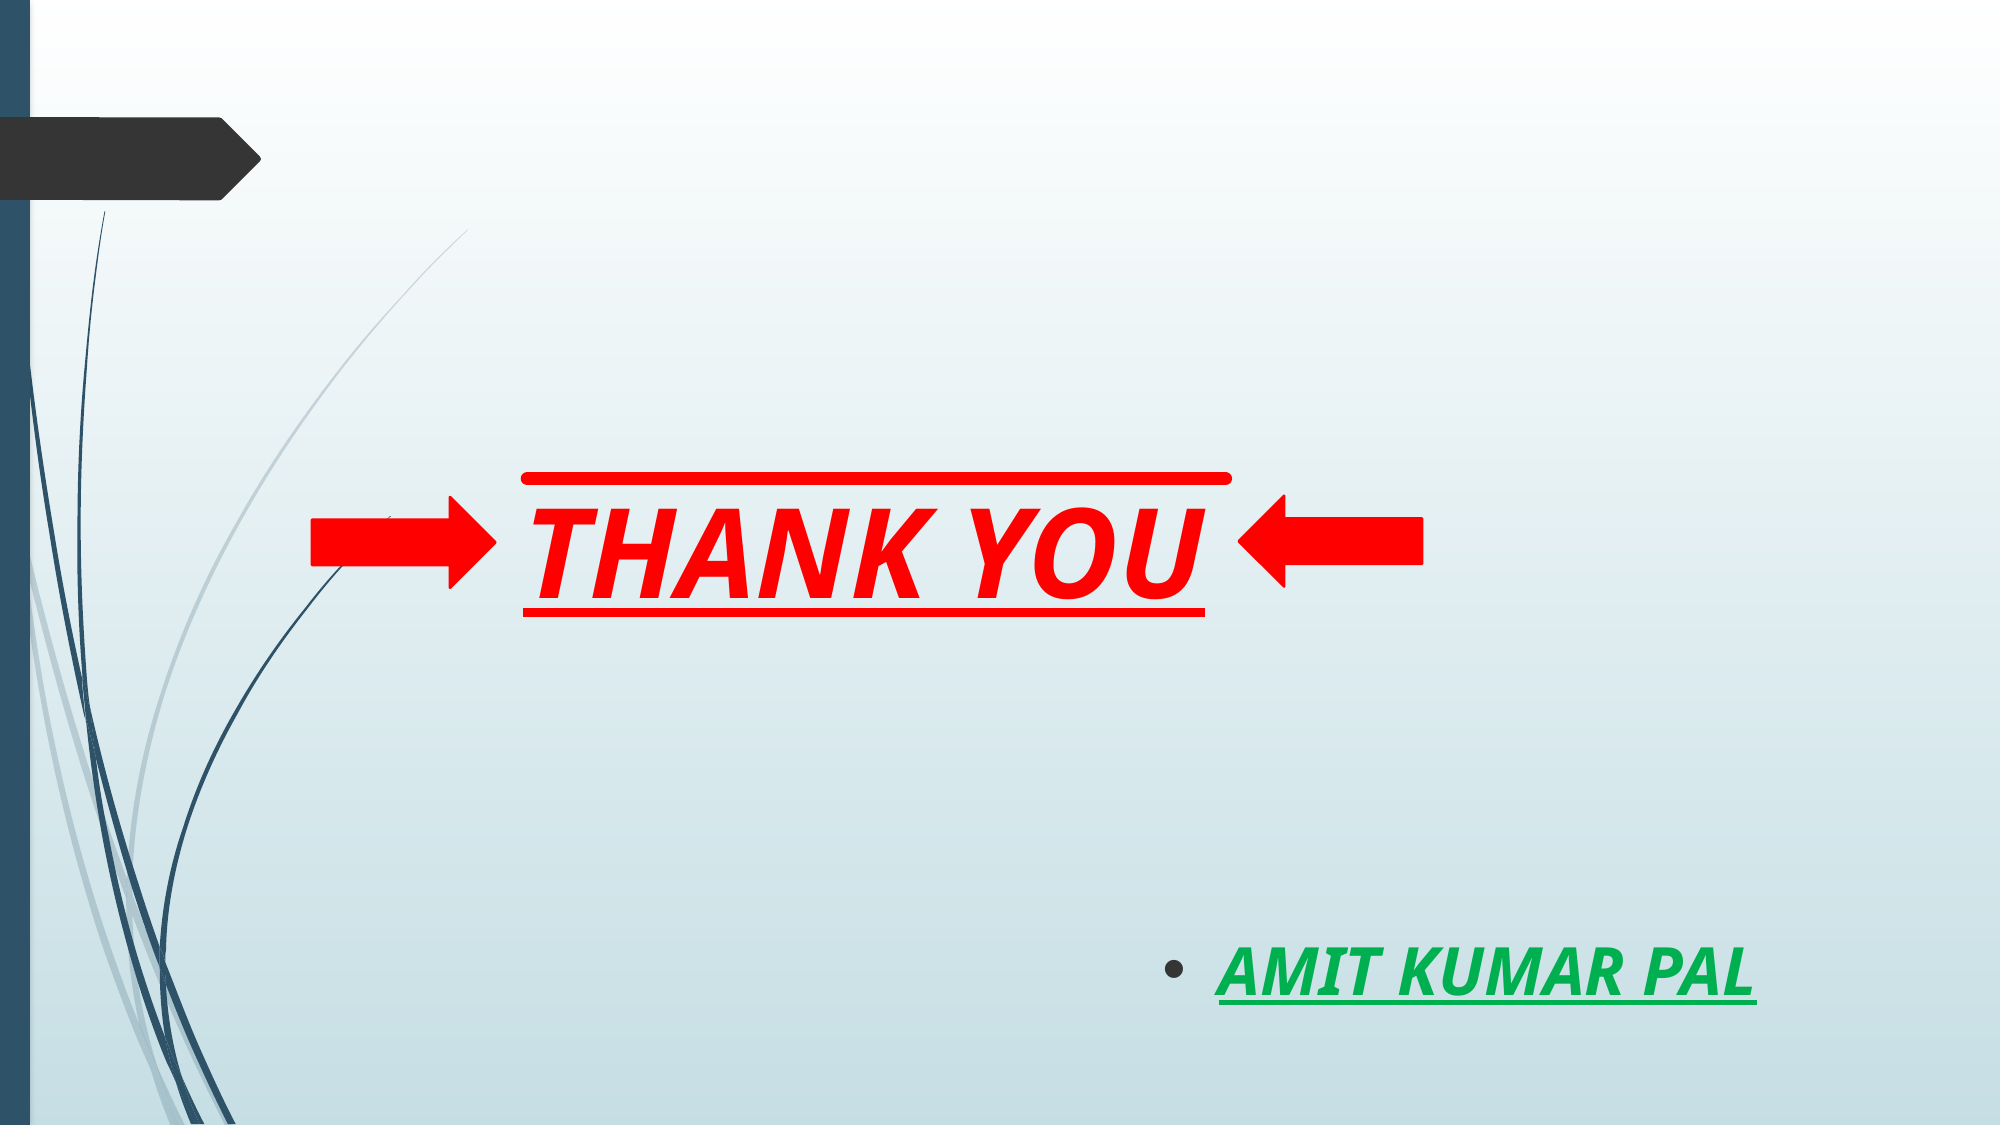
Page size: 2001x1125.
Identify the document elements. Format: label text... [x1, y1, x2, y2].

list AMIT KUMAR PAL [1147, 921, 2000, 1125]
text_box [1237, 494, 1424, 588]
title THANK YOU [508, 466, 1971, 677]
text_box [310, 495, 497, 589]
